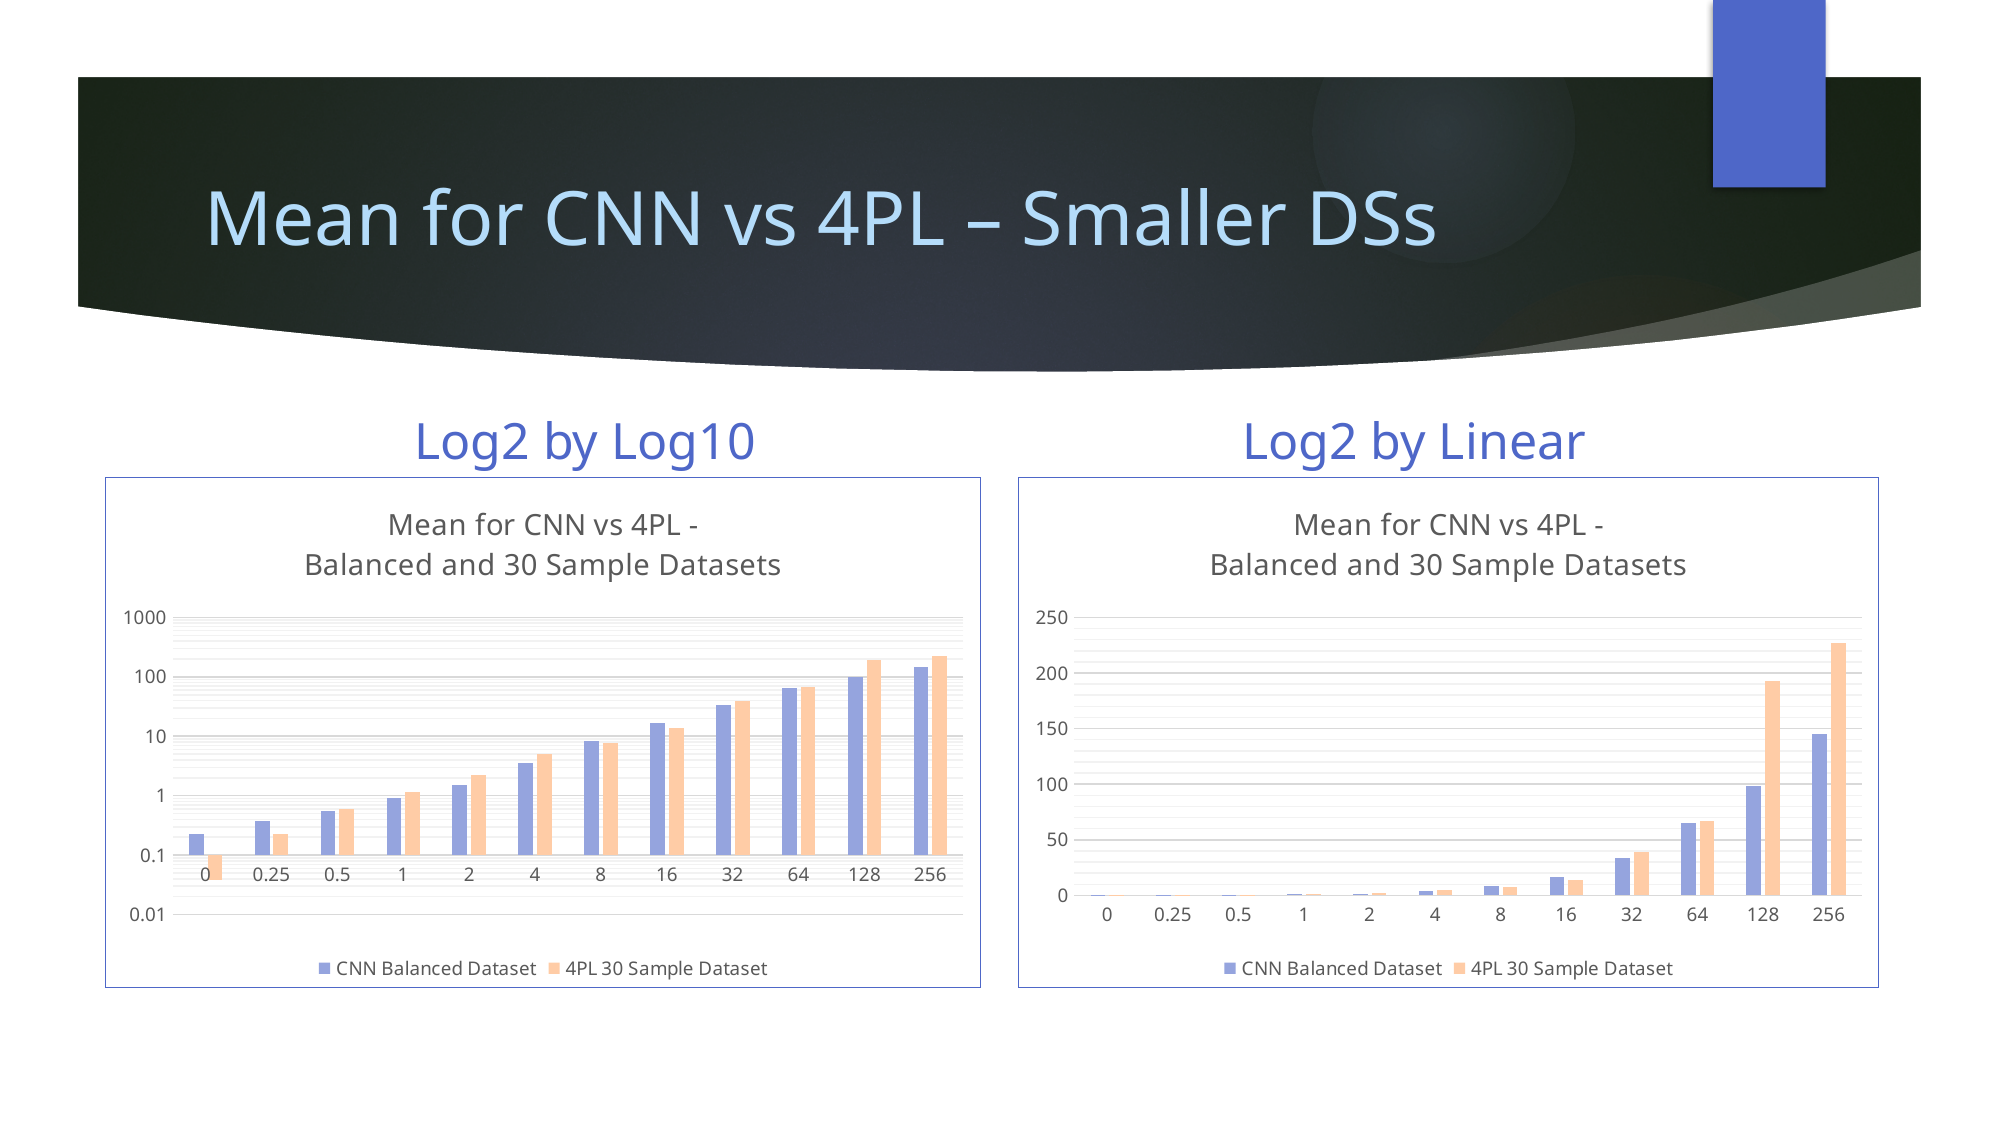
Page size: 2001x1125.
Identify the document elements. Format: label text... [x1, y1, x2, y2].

chart [1018, 476, 1880, 988]
chart [105, 476, 982, 988]
list Log2 by Linear [1018, 377, 1810, 476]
list Log2 by Log10 [189, 382, 981, 476]
title Mean for CNN vs 4PL – Smaller DSs [189, 155, 1627, 275]
